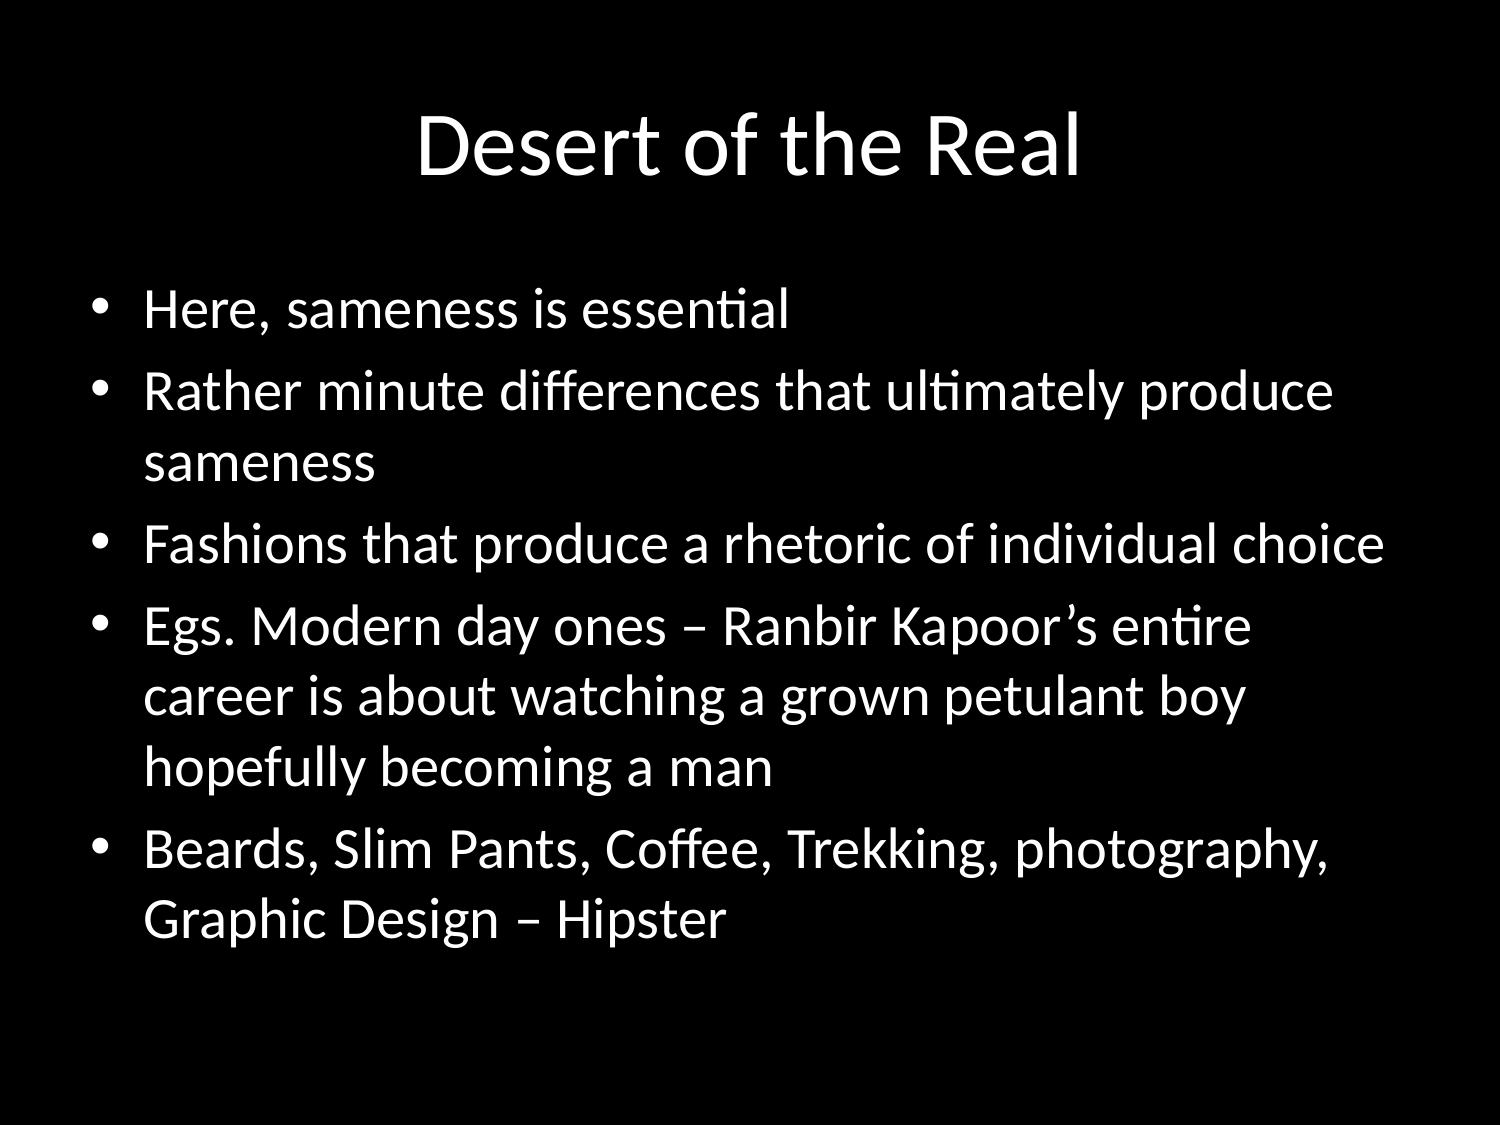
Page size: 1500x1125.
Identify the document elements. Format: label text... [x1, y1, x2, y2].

title Desert of the Real [75, 45, 1425, 233]
list Here, sameness is essential Rather minute differences that ultimately produce sameness Fashions that produce a rhetoric of individual choice Egs. Modern day ones – Ranbir Kapoor’s entire career is about watching a grown petulant boy hopefully becoming a man Beards, Slim Pants, Coffee, Trekking, photography, Graphic Design – Hipster [75, 262, 1425, 1005]
